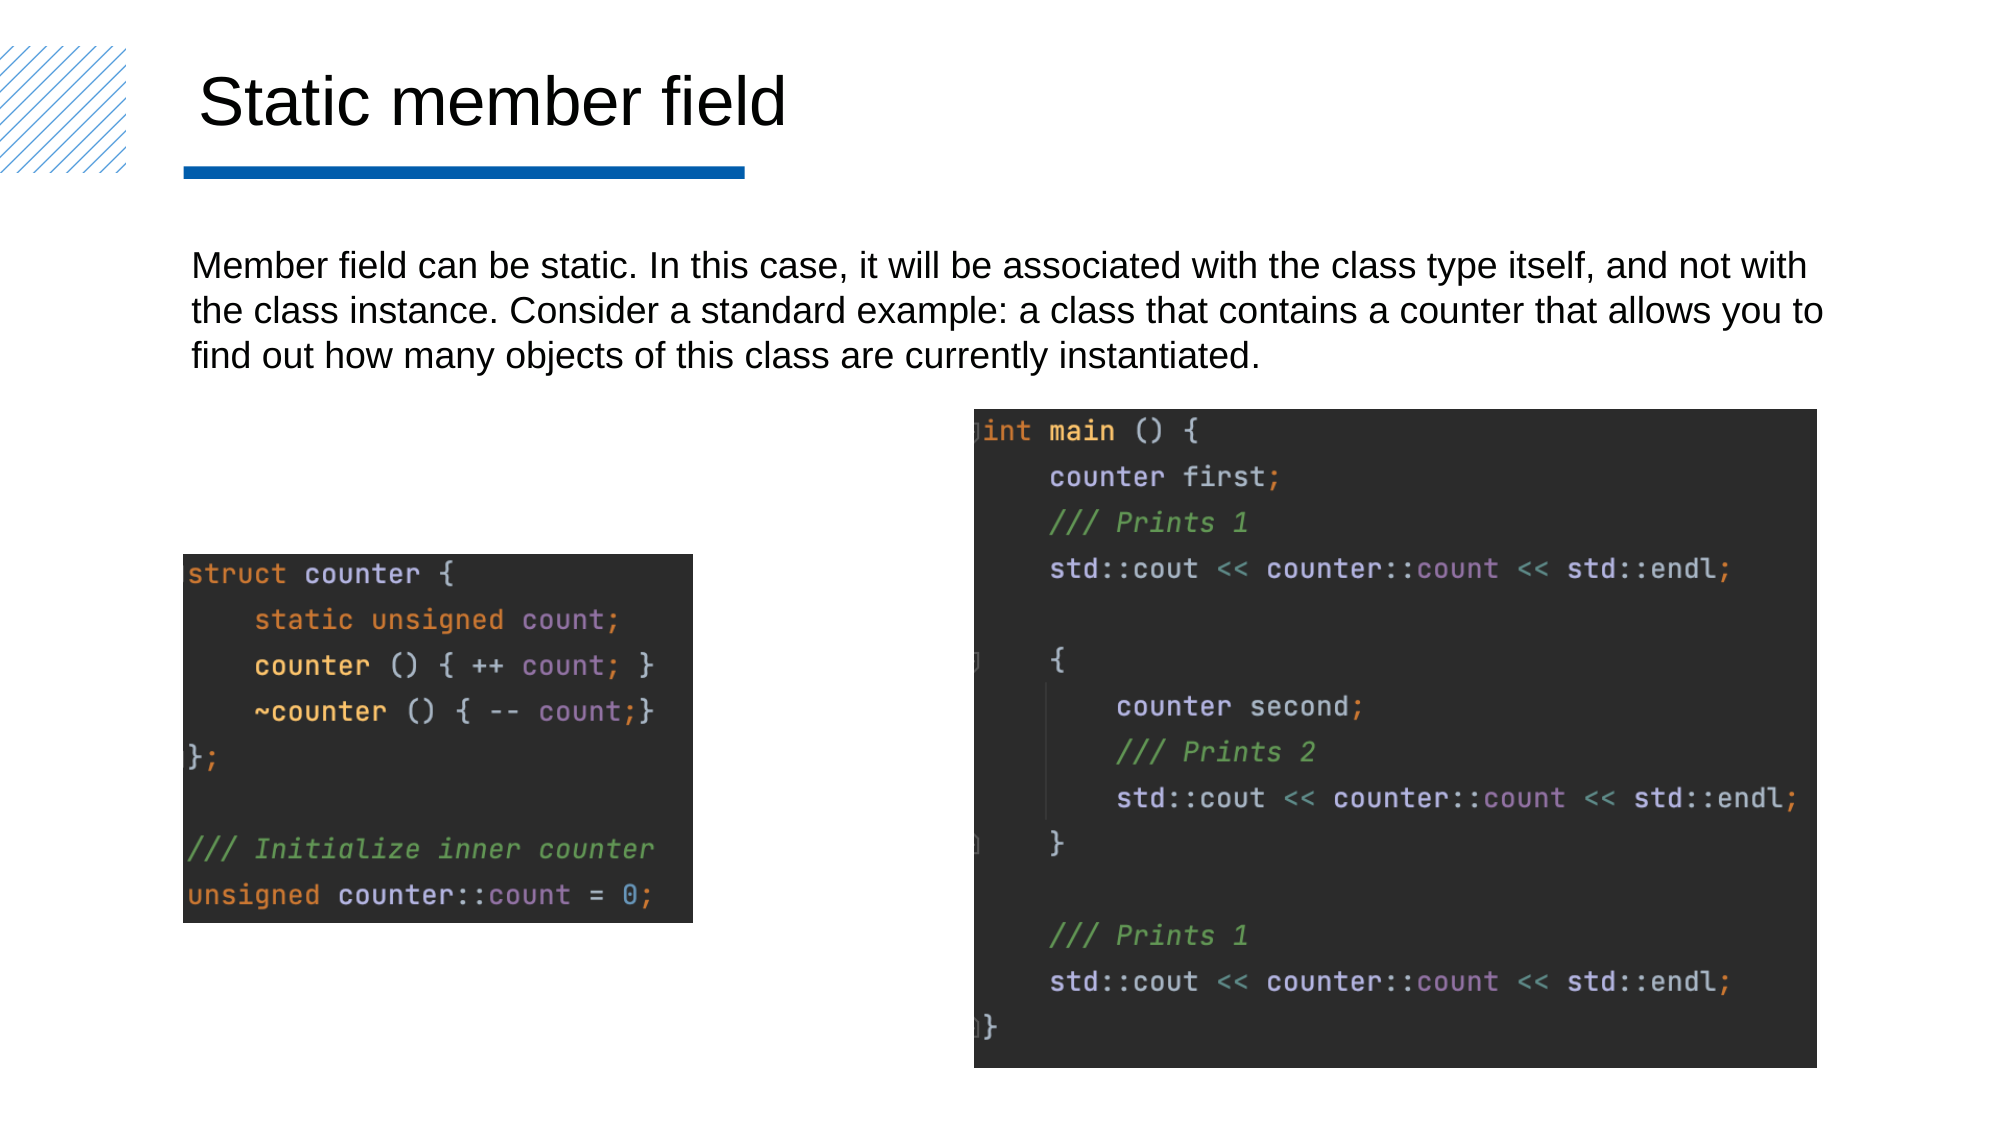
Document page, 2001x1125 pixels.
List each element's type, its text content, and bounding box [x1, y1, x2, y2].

text_box Member field can be static. In this case, it will be associated with the class type itself, and not with the class instance. Consider a standard example: a class that contains a counter that allows you to find out how many objects of this class are currently instantiated. [183, 233, 1877, 383]
picture [0, 46, 126, 173]
picture [974, 409, 1817, 1068]
picture [183, 553, 693, 924]
list Static member field [183, 58, 1780, 149]
